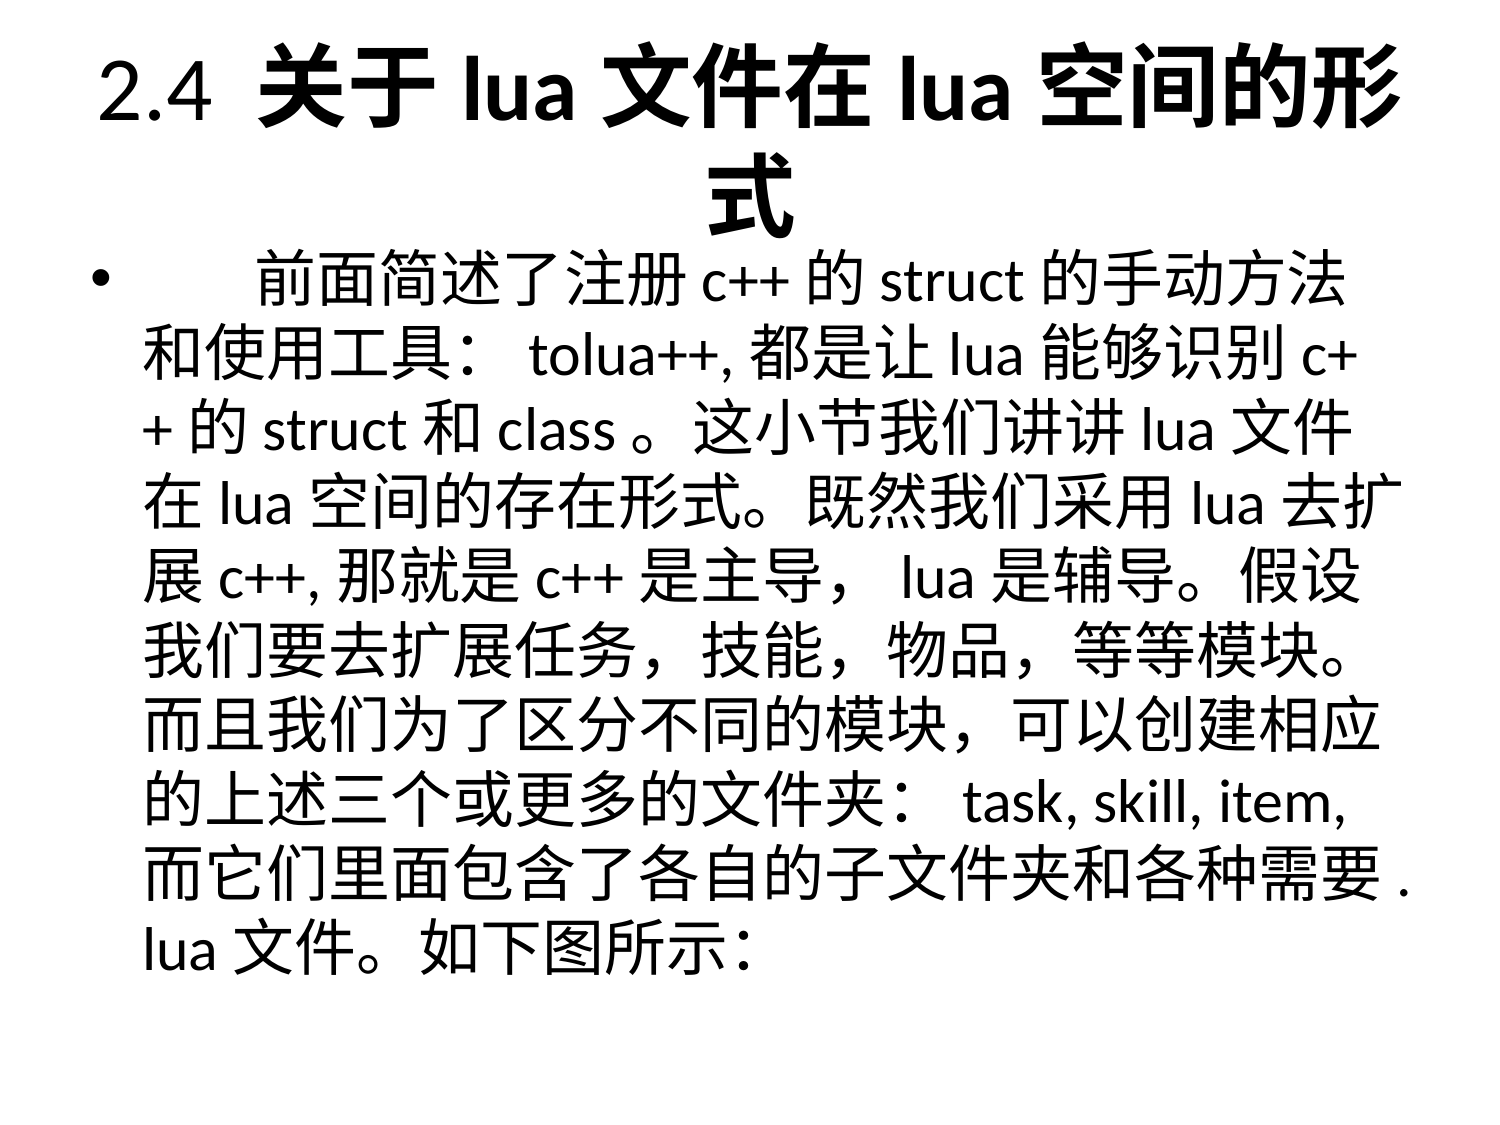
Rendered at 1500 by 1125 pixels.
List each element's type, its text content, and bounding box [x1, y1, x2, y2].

list 前面简述了注册c++的struct的手动方法和使用工具：tolua++,都是让lua能够识别c++的struct和class。这小节我们讲讲lua文件在lua空间的存在形式。既然我们采用lua去扩展c++,那就是c++是主导，lua是辅导。假设我们要去扩展任务，技能，物品，等等模块。而且我们为了区分不同的模块，可以创建相应的上述三个或更多的文件夹：task, skill, item, 而它们里面包含了各自的子文件夹和各种需要.lua文件。如下图所示： [75, 231, 1425, 1005]
title 2.4 关于lua文件在lua空间的形式 [75, 45, 1425, 231]
